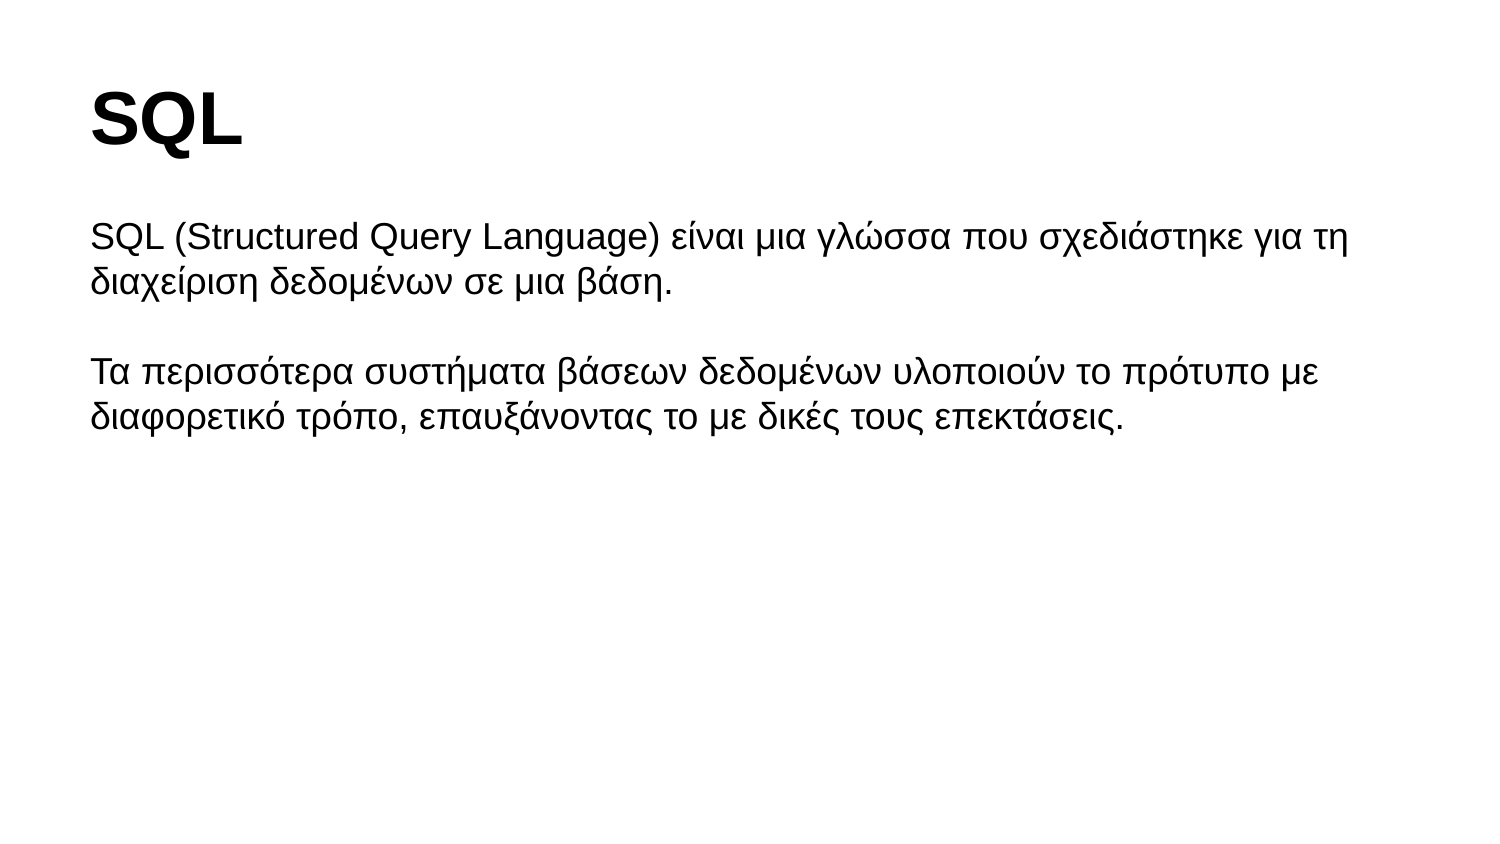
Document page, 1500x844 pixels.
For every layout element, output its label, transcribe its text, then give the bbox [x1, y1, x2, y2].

title SQL [75, 33, 1425, 175]
list SQL (Structured Query Language) είναι μια γλώσσα που σχεδιάστηκε για τη διαχείριση δεδομένων σε μια βάση. Τα περισσότερα συστήματα βάσεων δεδομένων υλοποιούν το πρότυπο με διαφορετικό τρόπο, επαυξάνοντας το με δικές τους επεκτάσεις. [75, 196, 1425, 808]
